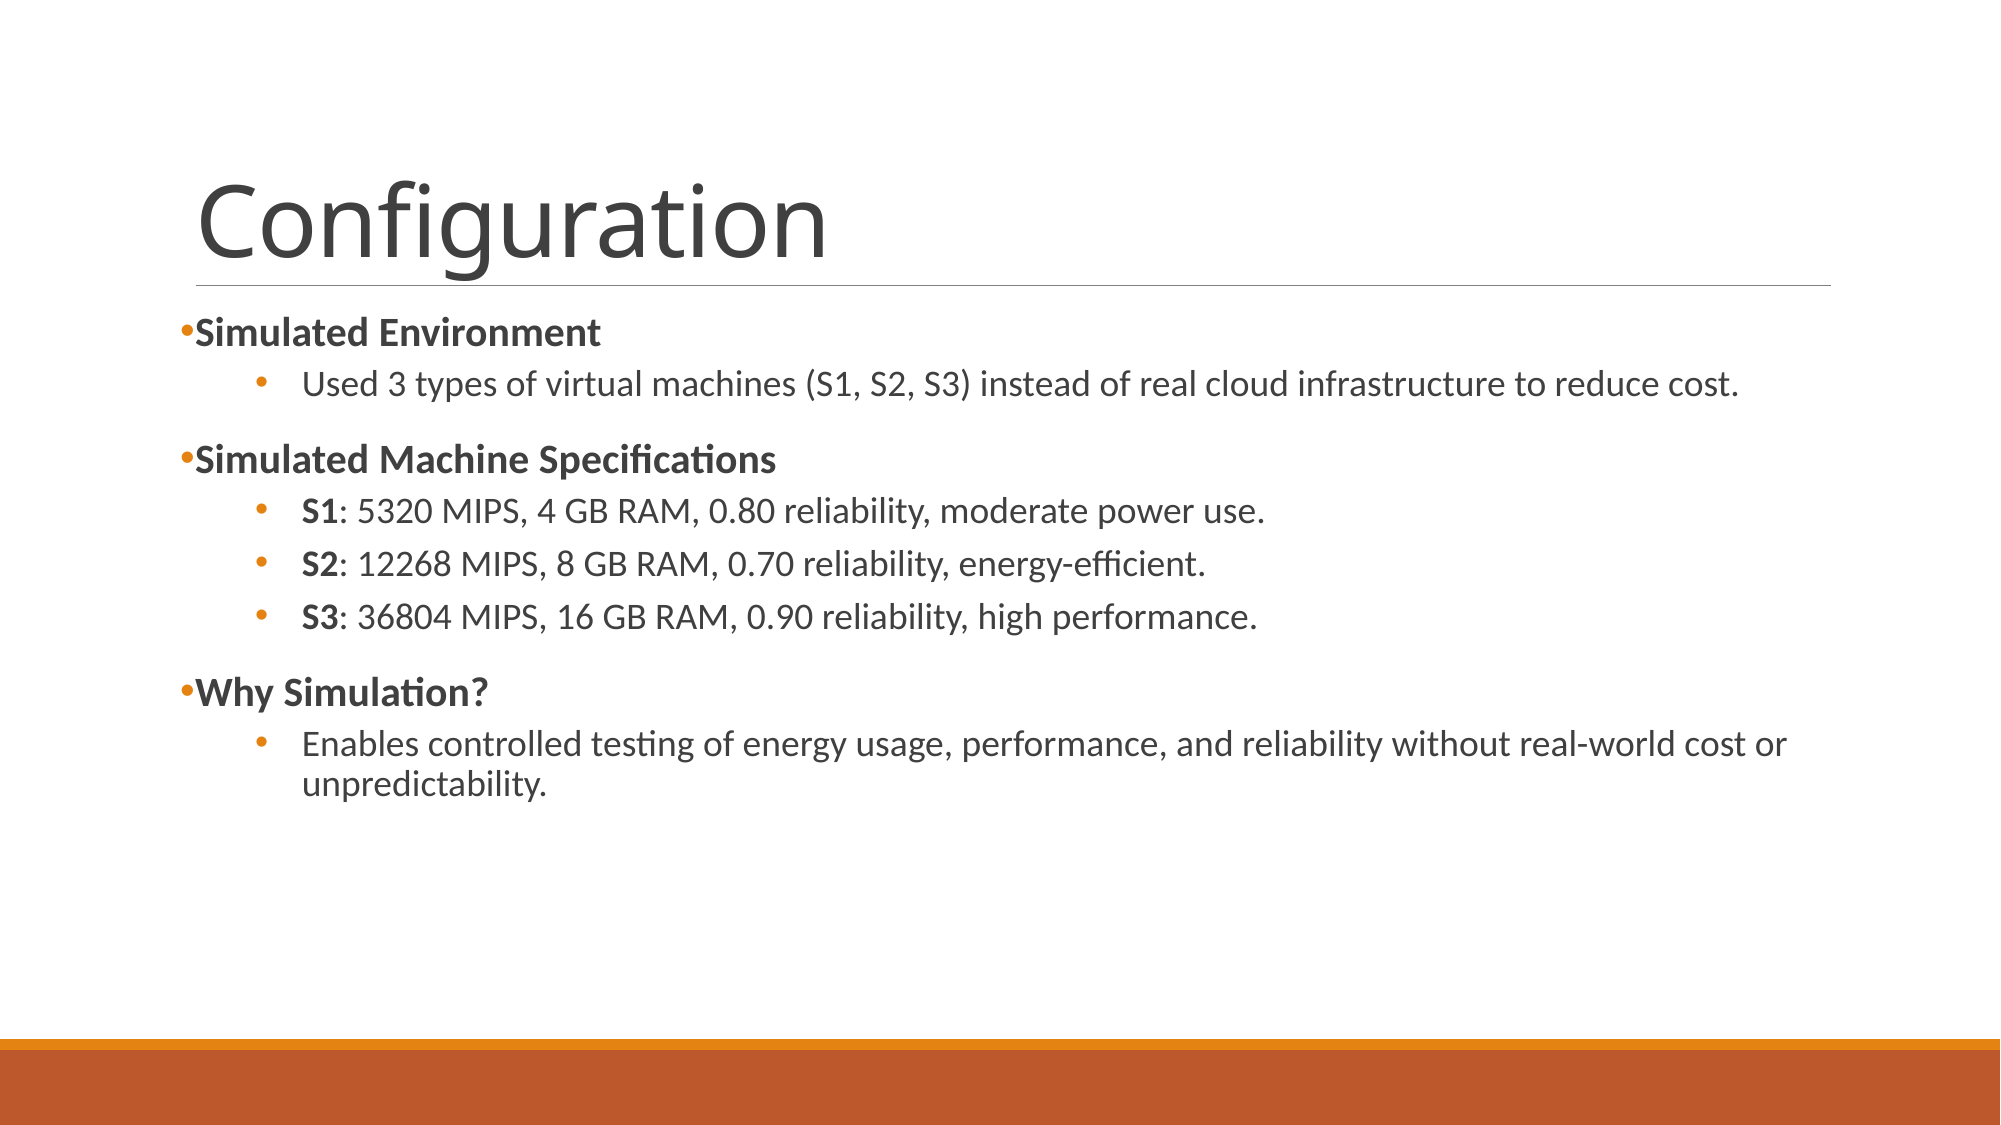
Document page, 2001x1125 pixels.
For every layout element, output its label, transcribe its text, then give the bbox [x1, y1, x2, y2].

list Simulated Environment Used 3 types of virtual machines (S1, S2, S3) instead of real cloud infrastructure to reduce cost. Simulated Machine Specifications S1: 5320 MIPS, 4 GB RAM, 0.80 reliability, moderate power use. S2: 12268 MIPS, 8 GB RAM, 0.70 reliability, energy-efficient. S3: 36804 MIPS, 16 GB RAM, 0.90 reliability, high performance. Why Simulation? Enables controlled testing of energy usage, performance, and reliability without real-world cost or unpredictability. [180, 302, 1830, 963]
title Configuration [180, 47, 1830, 285]
